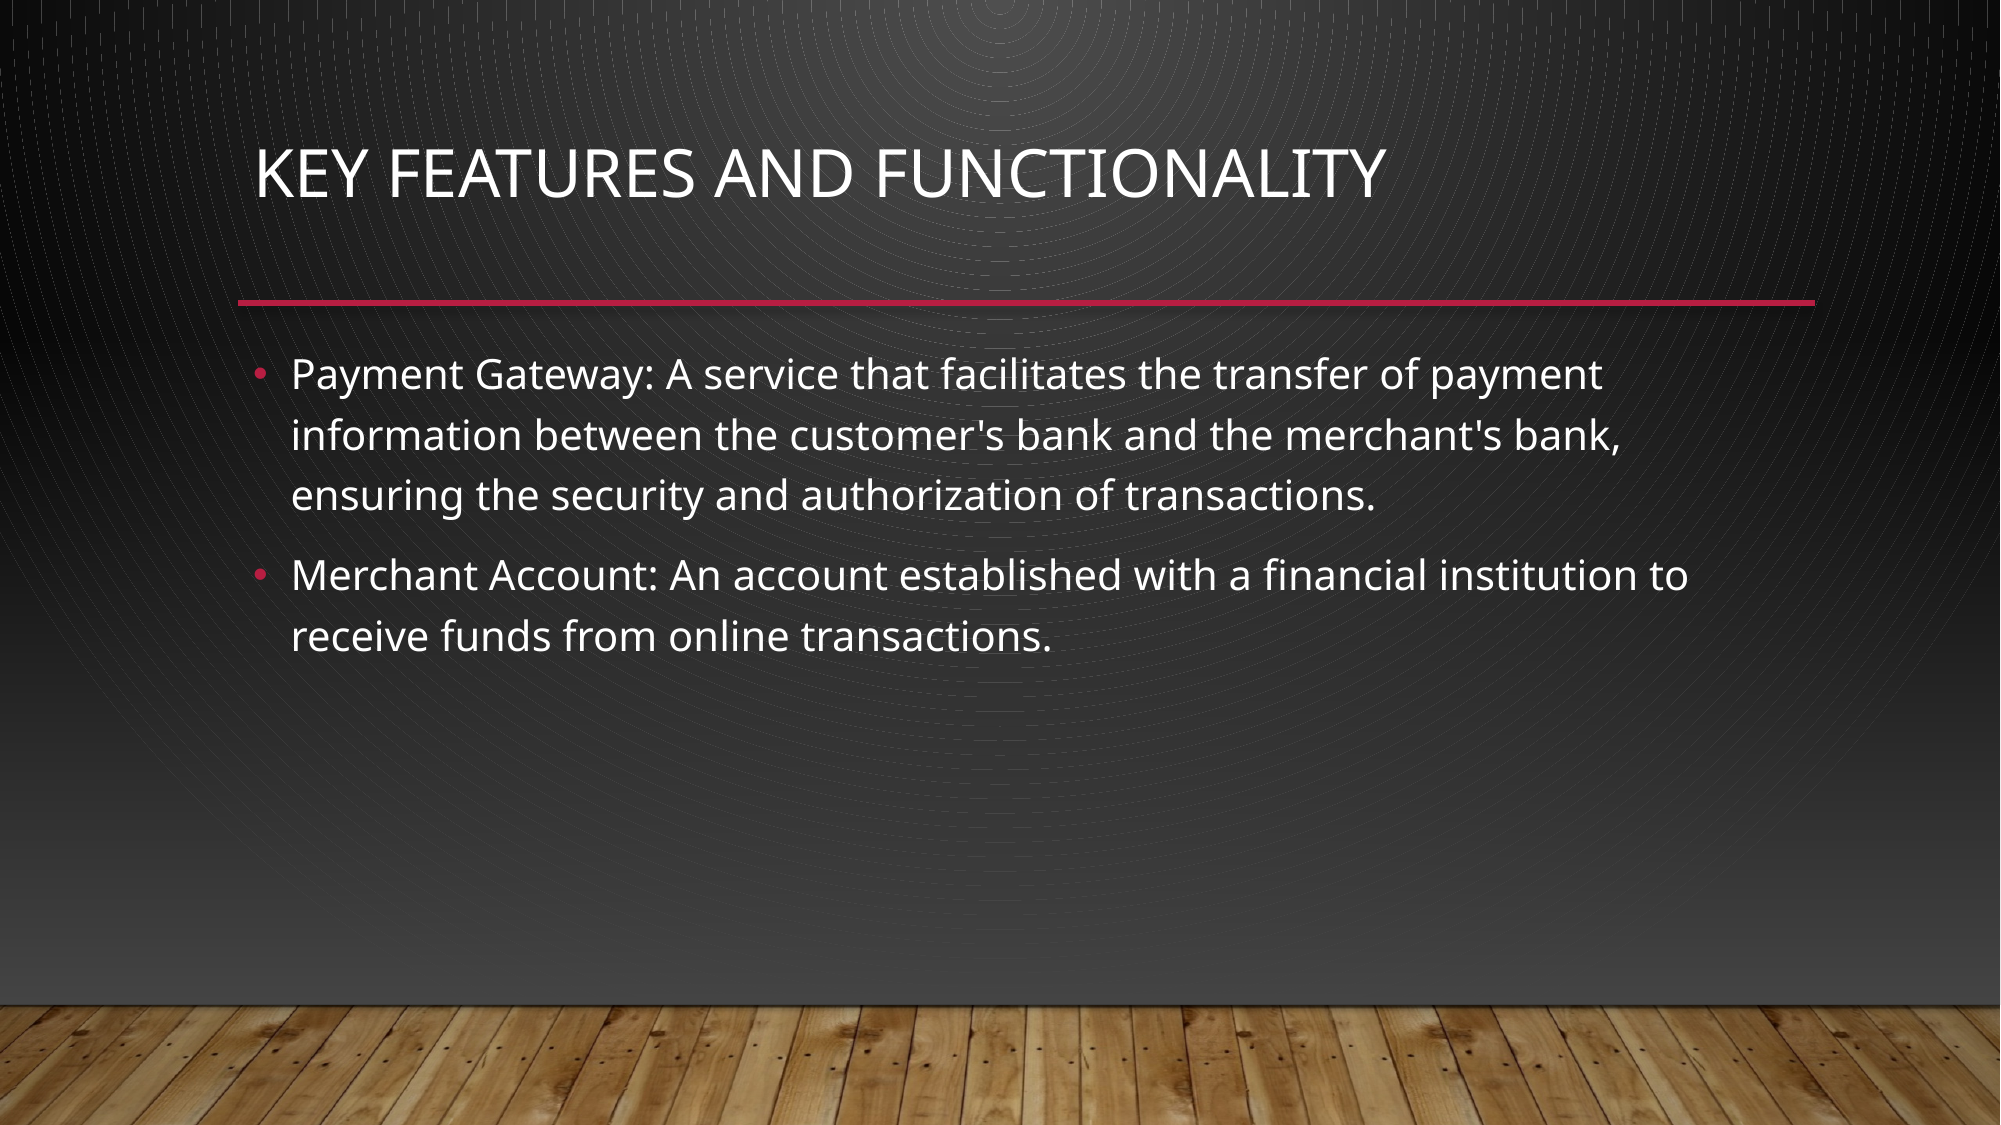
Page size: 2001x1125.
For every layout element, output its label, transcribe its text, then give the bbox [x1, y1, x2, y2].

list Payment Gateway: A service that facilitates the transfer of payment information between the customer's bank and the merchant's bank, ensuring the security and authorization of transactions. Merchant Account: An account established with a financial institution to receive funds from online transactions. [238, 330, 1814, 897]
title Key Features and Functionality [238, 131, 1814, 305]
picture [0, 1005, 2000, 1125]
